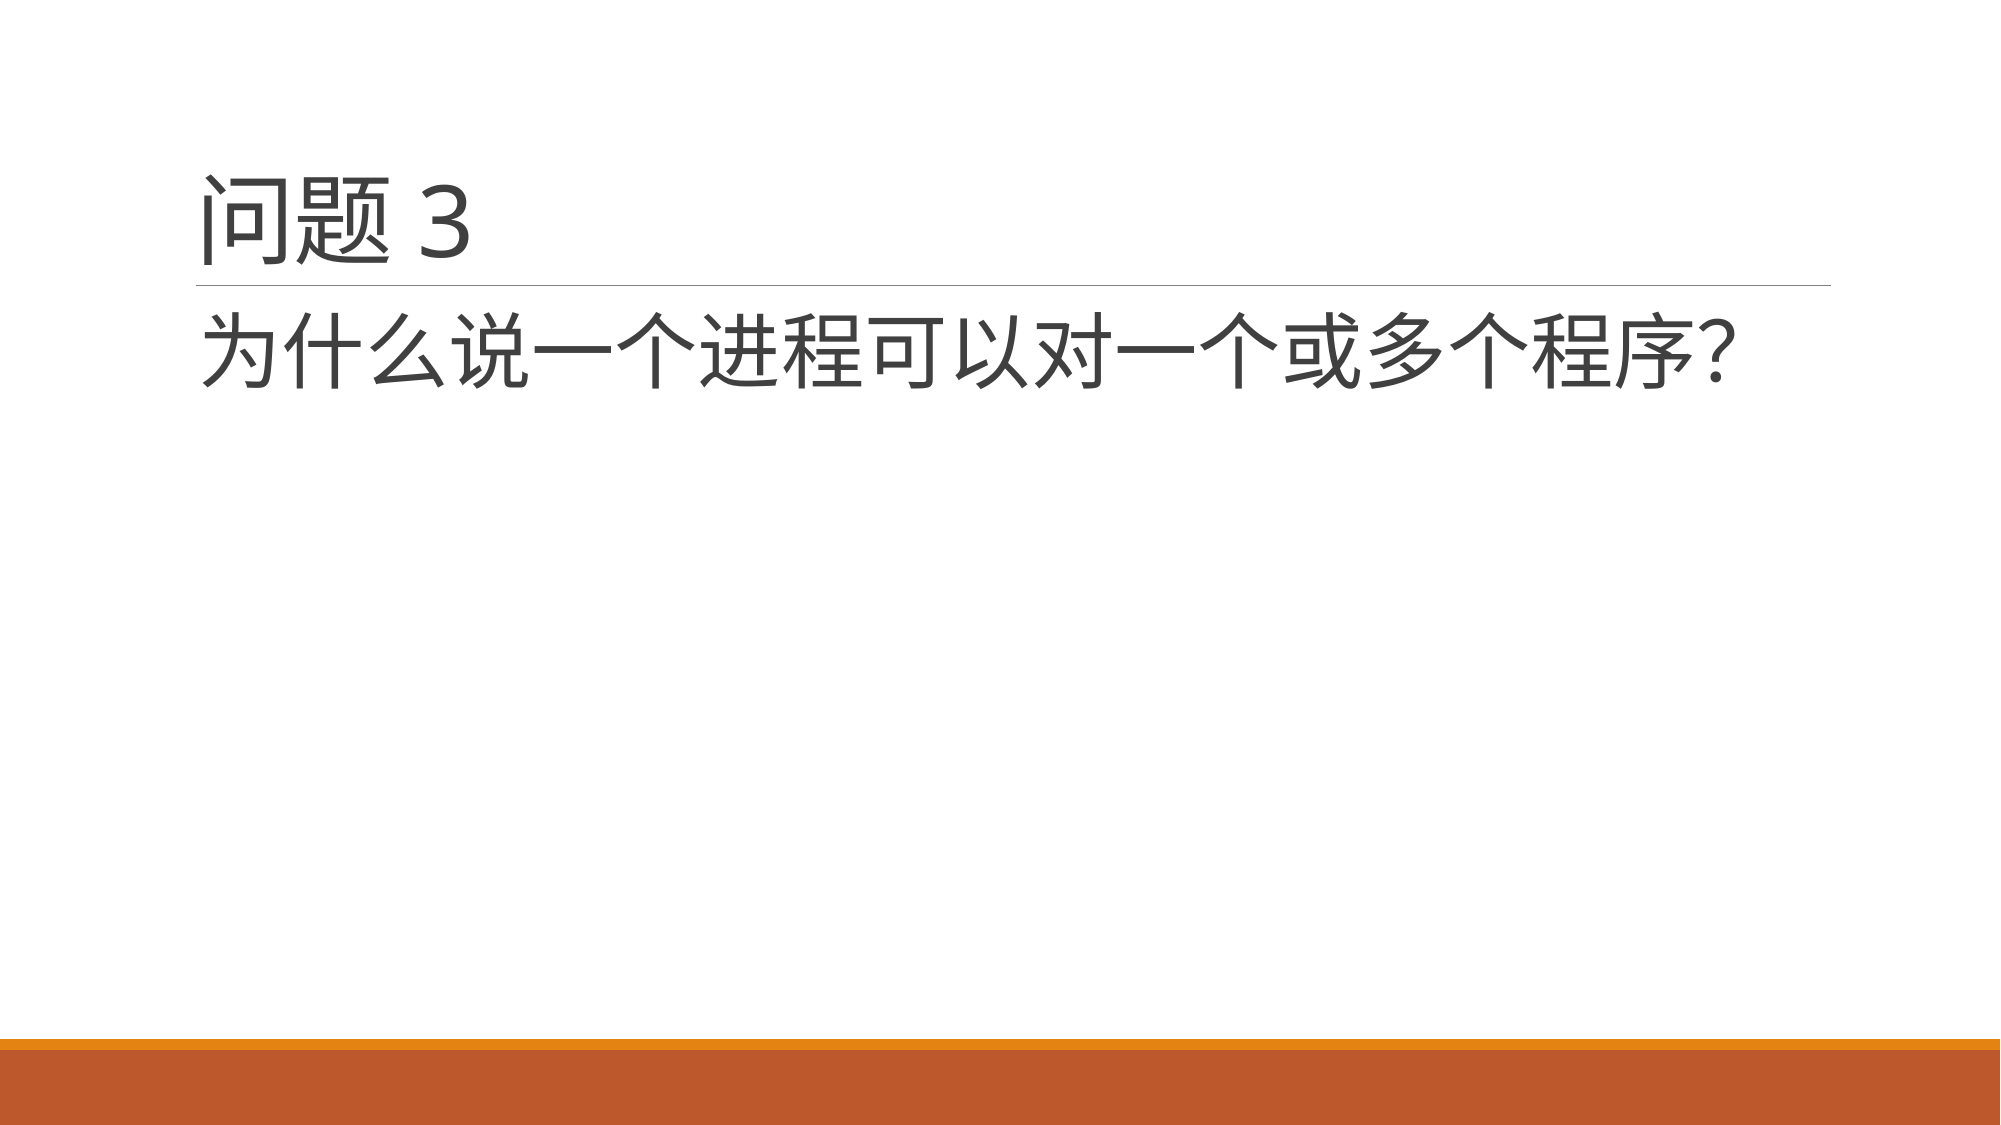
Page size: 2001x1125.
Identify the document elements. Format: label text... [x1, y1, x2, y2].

title 问题3 [180, 47, 1830, 285]
list 为什么说一个进程可以对一个或多个程序？ [180, 302, 1830, 963]
